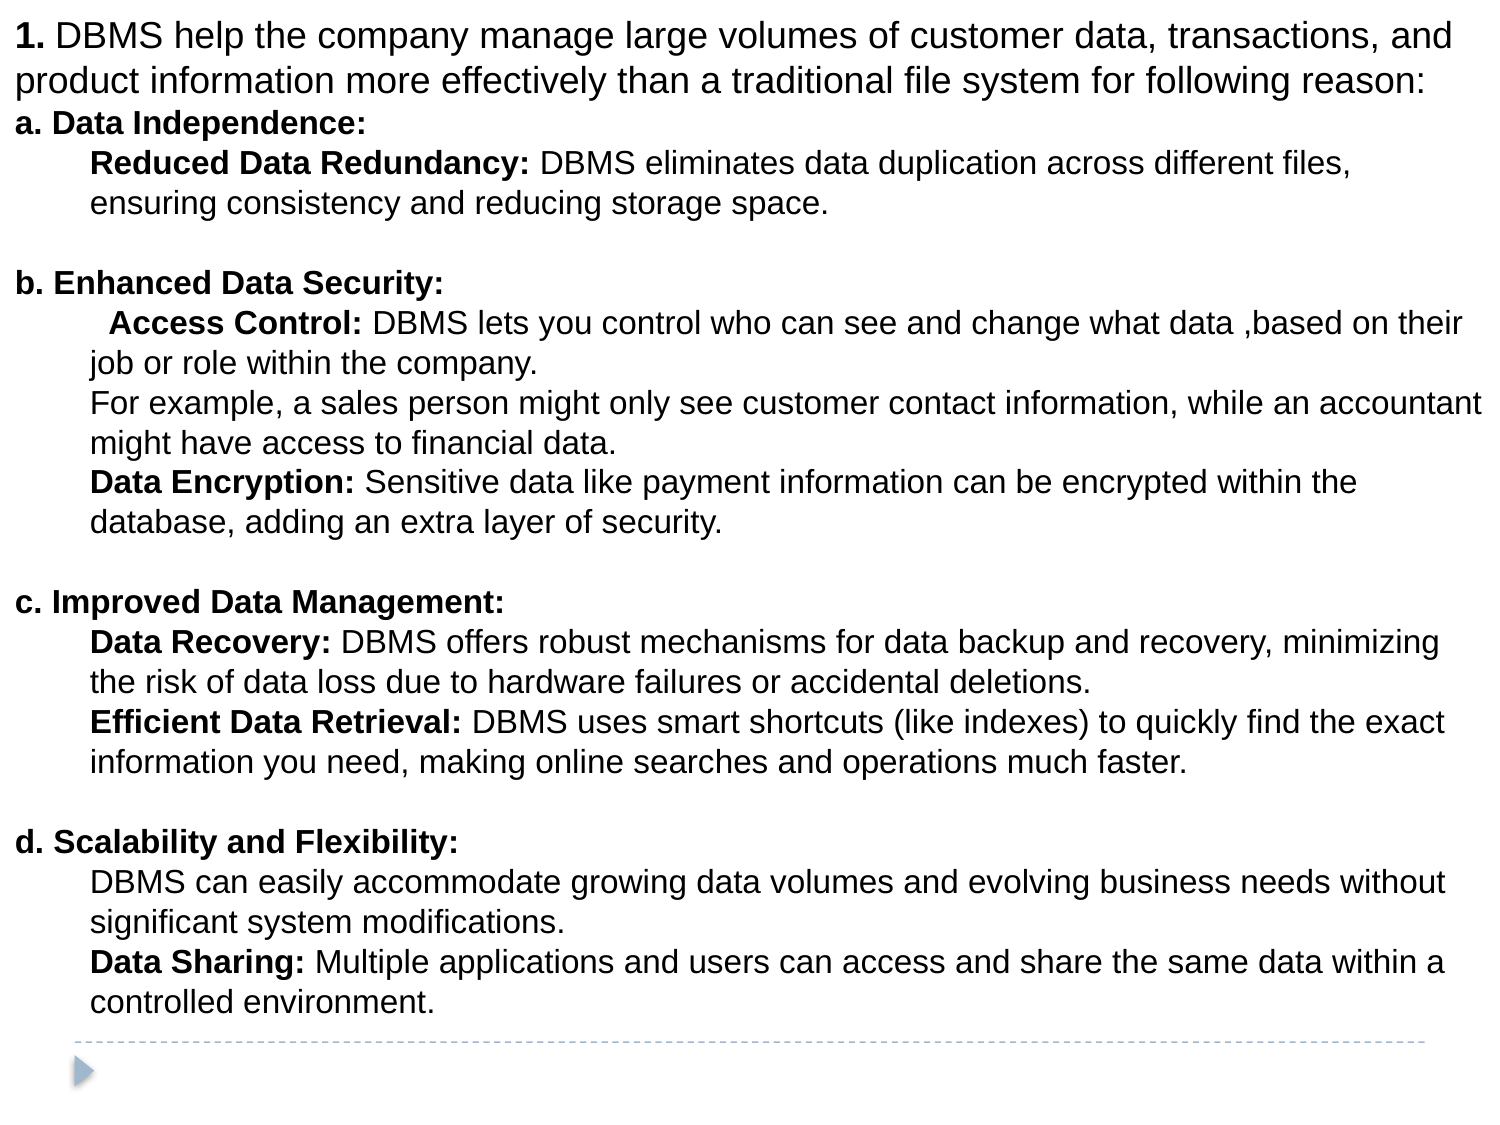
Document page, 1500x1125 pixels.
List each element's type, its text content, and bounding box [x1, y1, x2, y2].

text_box 1. DBMS help the company manage large volumes of customer data, transactions, and product information more effectively than a traditional file system for following reason: a. Data Independence: Reduced Data Redundancy: DBMS eliminates data duplication across different files, ensuring consistency and reducing storage space. b. Enhanced Data Security: Access Control: DBMS lets you control who can see and change what data ,based on their job or role within the company. For example, a sales person might only see customer contact information, while an accountant might have access to financial data. Data Encryption: Sensitive data like payment information can be encrypted within the database, adding an extra layer of security. c. Improved Data Management: Data Recovery: DBMS offers robust mechanisms for data backup and recovery, minimizing the risk of data loss due to hardware failures or accidental deletions. Efficient Data Retrieval: DBMS uses smart shortcuts (like indexes) to quickly find the exact information you need, making online searches and operations much faster. d. Scalability and Flexibility: DBMS can easily accommodate growing data volumes and evolving business needs without significant system modifications. Data Sharing: Multiple applications and users can access and share the same data within a controlled environment. [0, 4, 1500, 1027]
